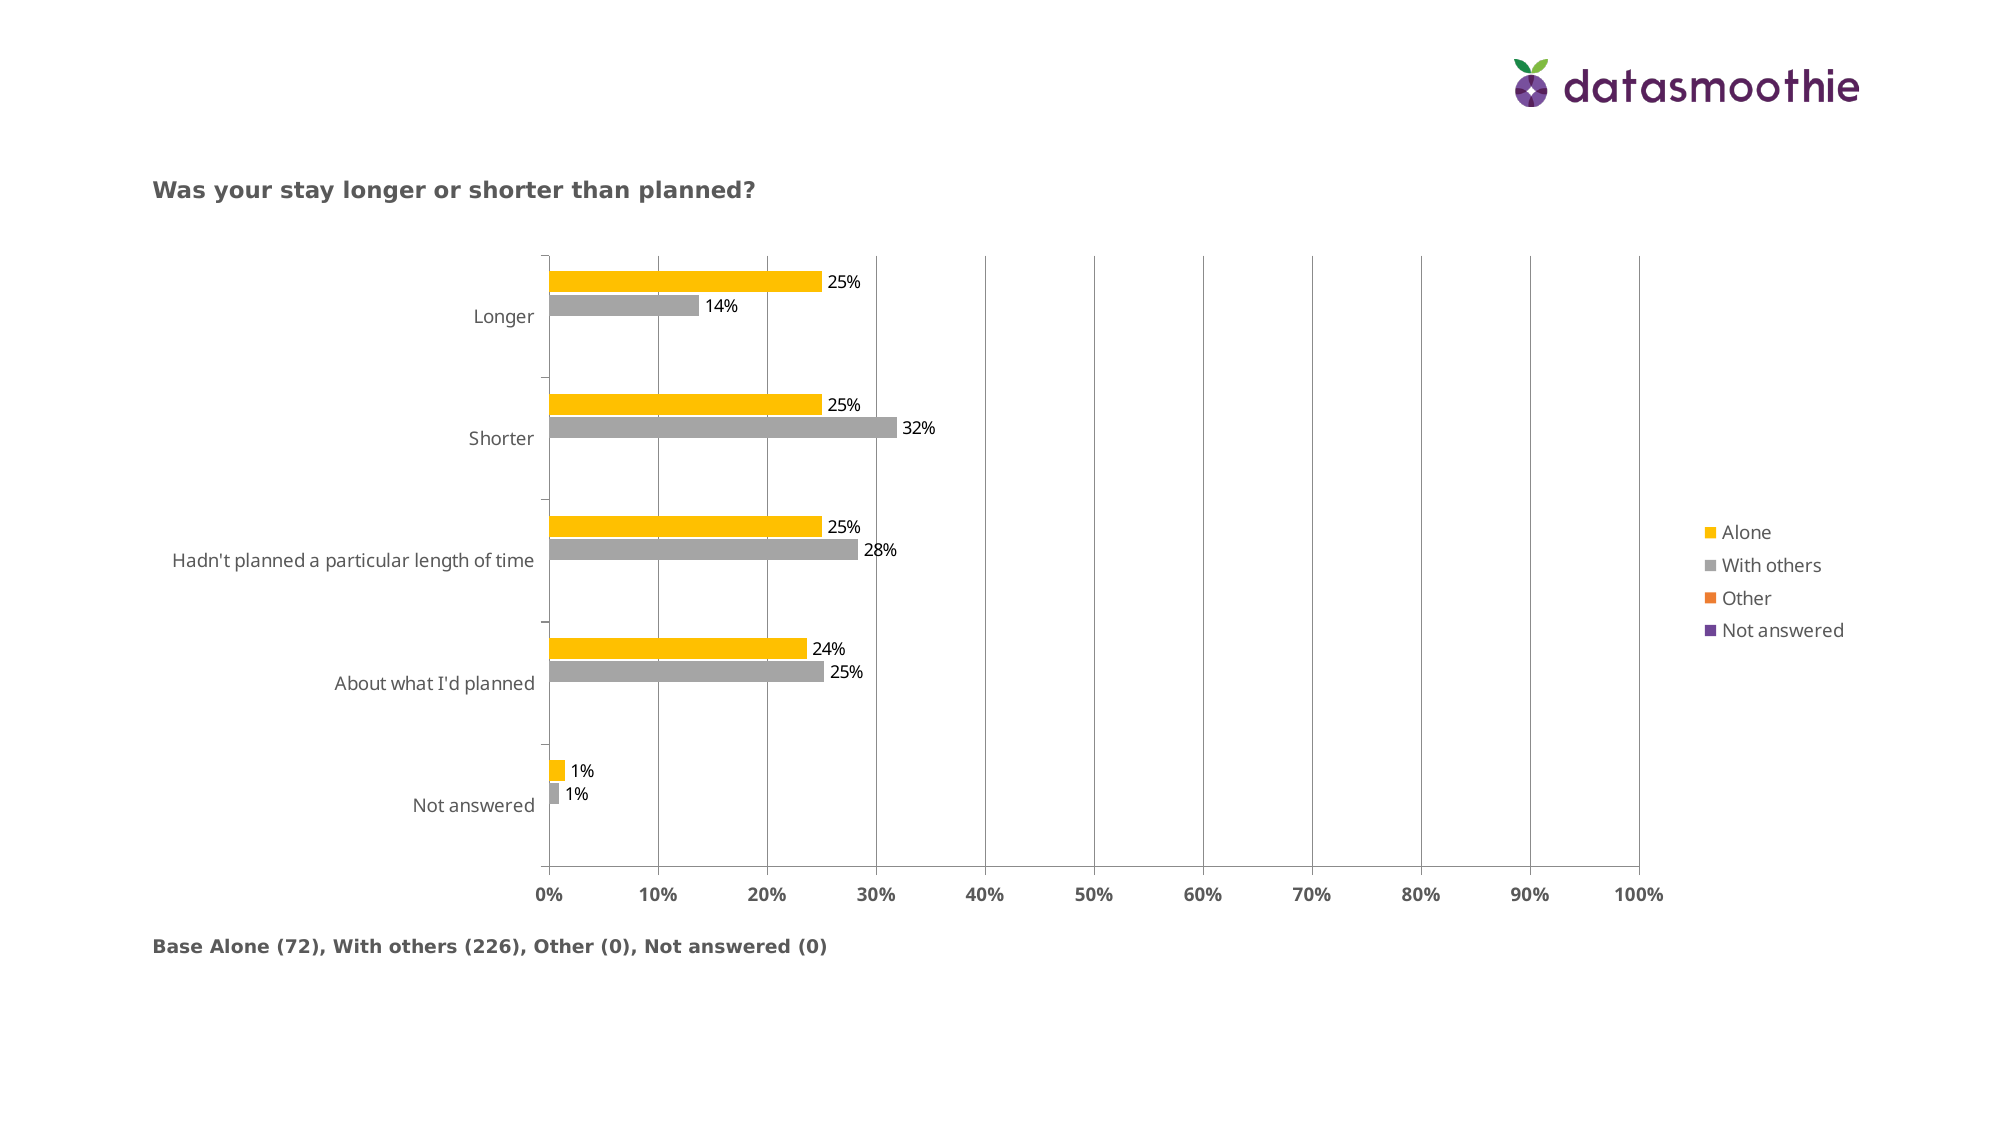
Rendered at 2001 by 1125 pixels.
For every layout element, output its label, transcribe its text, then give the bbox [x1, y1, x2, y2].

text_box Was your stay longer or shorter than planned? [137, 168, 1863, 242]
text_box Base Alone (72), With others (226), Other (0), Not answered (0) [137, 927, 1863, 993]
chart [137, 242, 1863, 922]
picture [1514, 59, 1863, 107]
